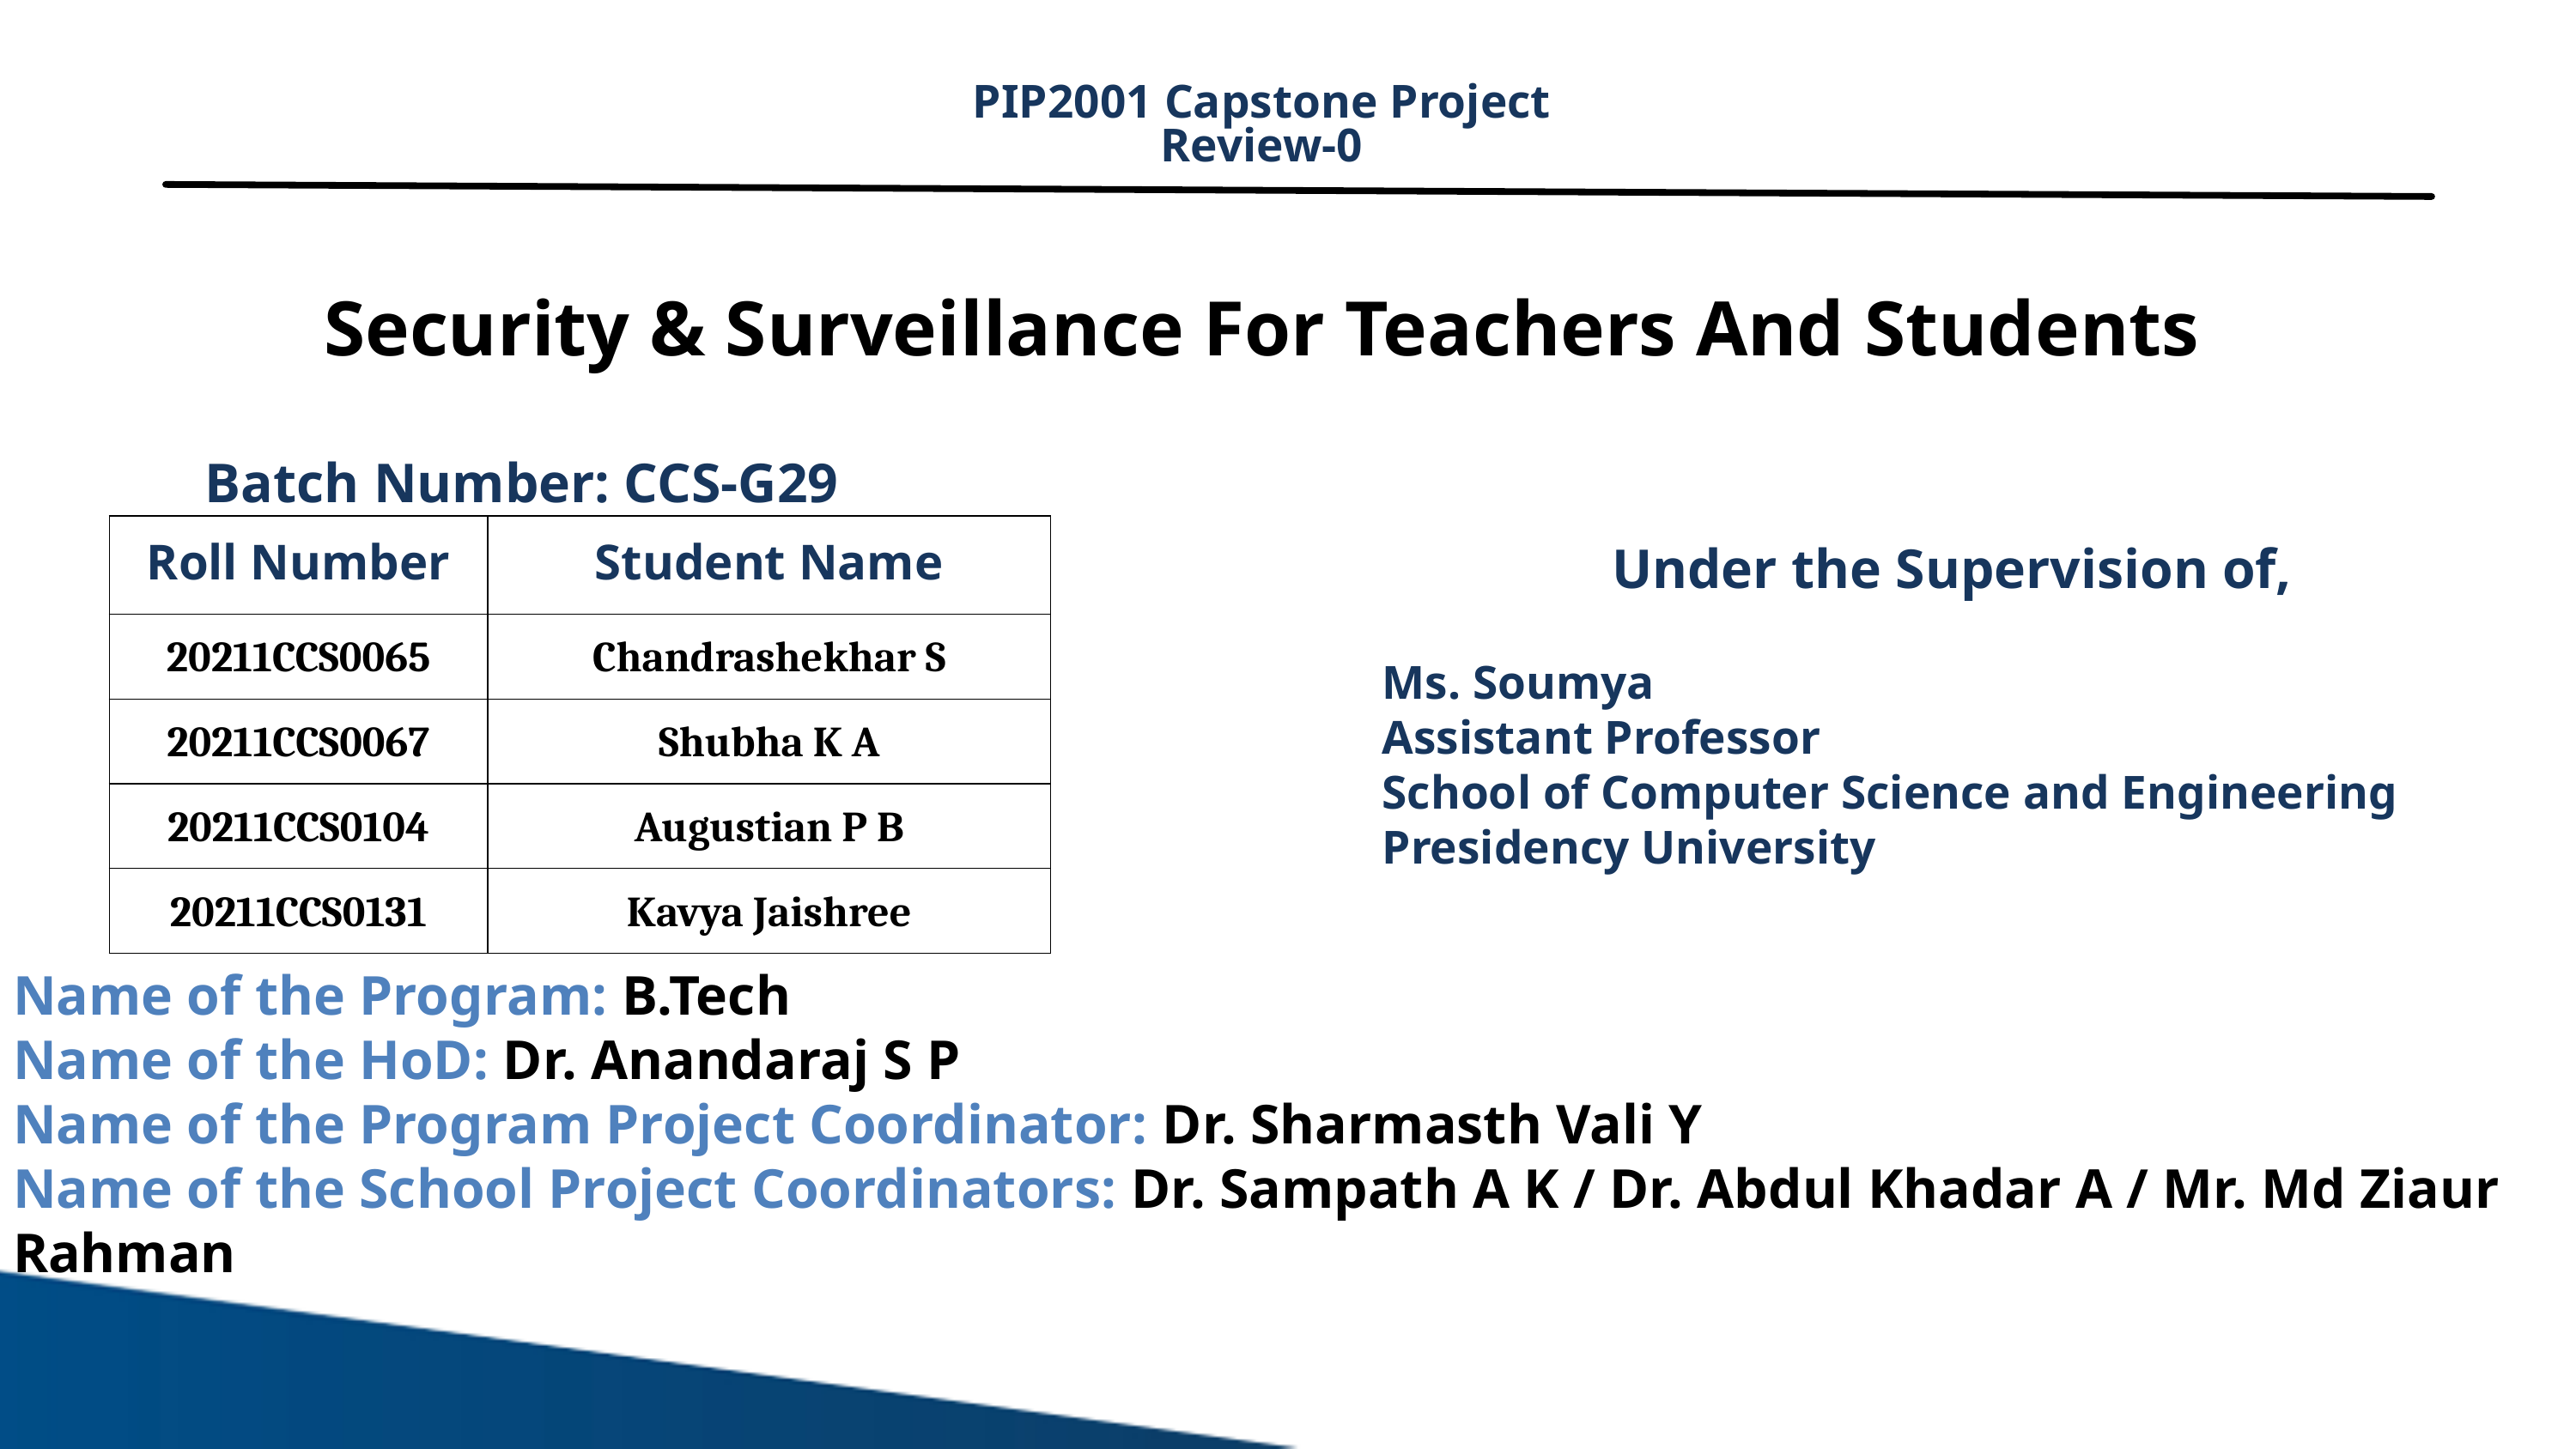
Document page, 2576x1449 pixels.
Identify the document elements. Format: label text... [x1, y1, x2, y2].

table_cell Kavya Jaishree [489, 869, 1050, 953]
table_header Student Name [489, 517, 1050, 614]
text_box Name of the Program: B.Tech Name of the HoD: Dr. Anandaraj S P Name of the Program Project Coordinator: Dr. Sharmasth Vali Y Name of the School Project Coordinators: Dr. Sampath A K / Dr. Abdul Khadar A / Mr. Md Ziaur Rahman [13, 961, 2576, 1283]
table_cell 20211CCS0067 [110, 700, 487, 783]
text_box Under the Supervision of, Ms. Soumya Assistant Professor School of Computer Science and Engineering Presidency University [1382, 534, 2522, 928]
table_cell Shubha K A [489, 700, 1050, 783]
text_box PIP2001 Capstone Project Review-0 [854, 83, 1668, 172]
table_cell 20211CCS0065 [110, 615, 487, 699]
table_header Roll Number [110, 517, 487, 614]
table_cell Chandrashekhar S [489, 615, 1050, 699]
text_box [0, 1265, 2576, 1449]
table_cell 20211CCS0104 [110, 785, 487, 868]
table_cell Augustian P B [489, 785, 1050, 868]
text_box Security & Surveillance For Teachers And Students [179, 281, 2344, 372]
text_box Batch Number: CCS-G29 [204, 448, 1018, 515]
table_cell 20211CCS0131 [110, 869, 487, 953]
